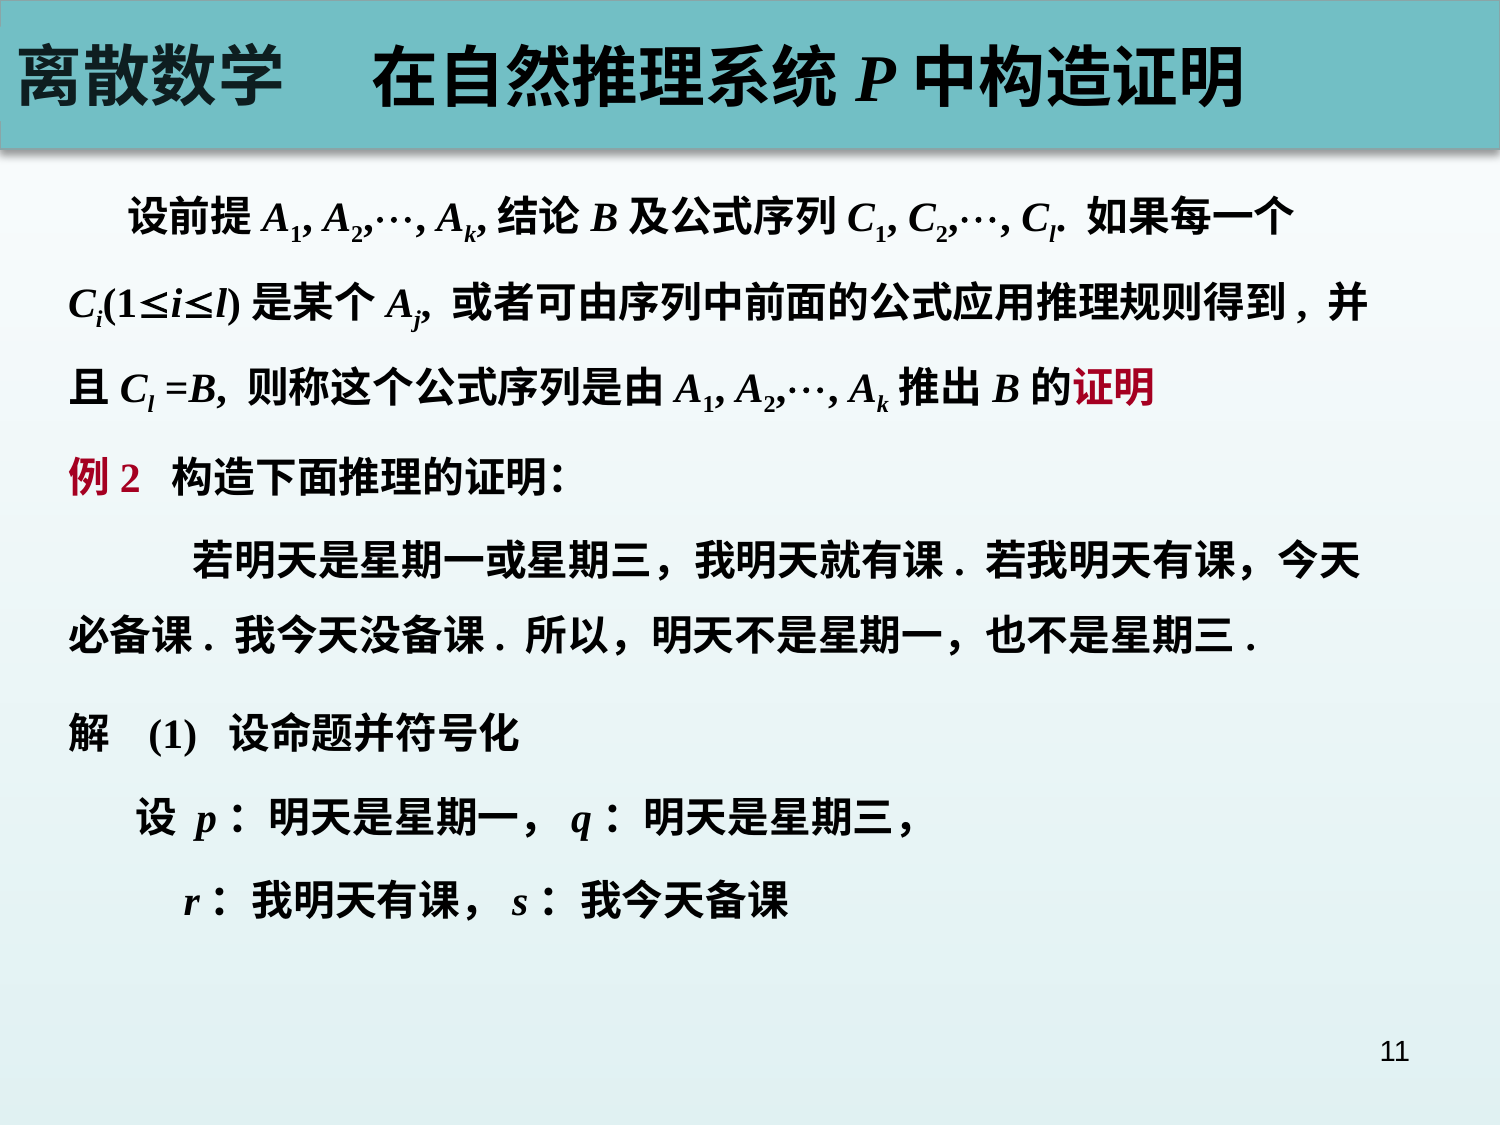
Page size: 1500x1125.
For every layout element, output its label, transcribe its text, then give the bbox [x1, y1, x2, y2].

slide_number 11 [1074, 1024, 1425, 1103]
list 设前提A1, A2,, Ak,结论B及公式序列C1, C2,, Cl. 如果每一个Ci(1il)是某个Aj, 或者可由序列中前面的公式应用推理规则得到, 并且Cl =B, 则称这个公式序列是由A1, A2,, Ak推出B的证明 例2 构造下面推理的证明： 若明天是星期一或星期三，我明天就有课. 若我明天有课，今天必备课. 我今天没备课. 所以，明天不是星期一，也不是星期三. 解 (1) 设命题并符号化 设 p：明天是星期一，q：明天是星期三， r：我明天有课，s：我今天备课 [53, 154, 1404, 1064]
title 在自然推理系统P中构造证明 [306, 40, 1311, 109]
